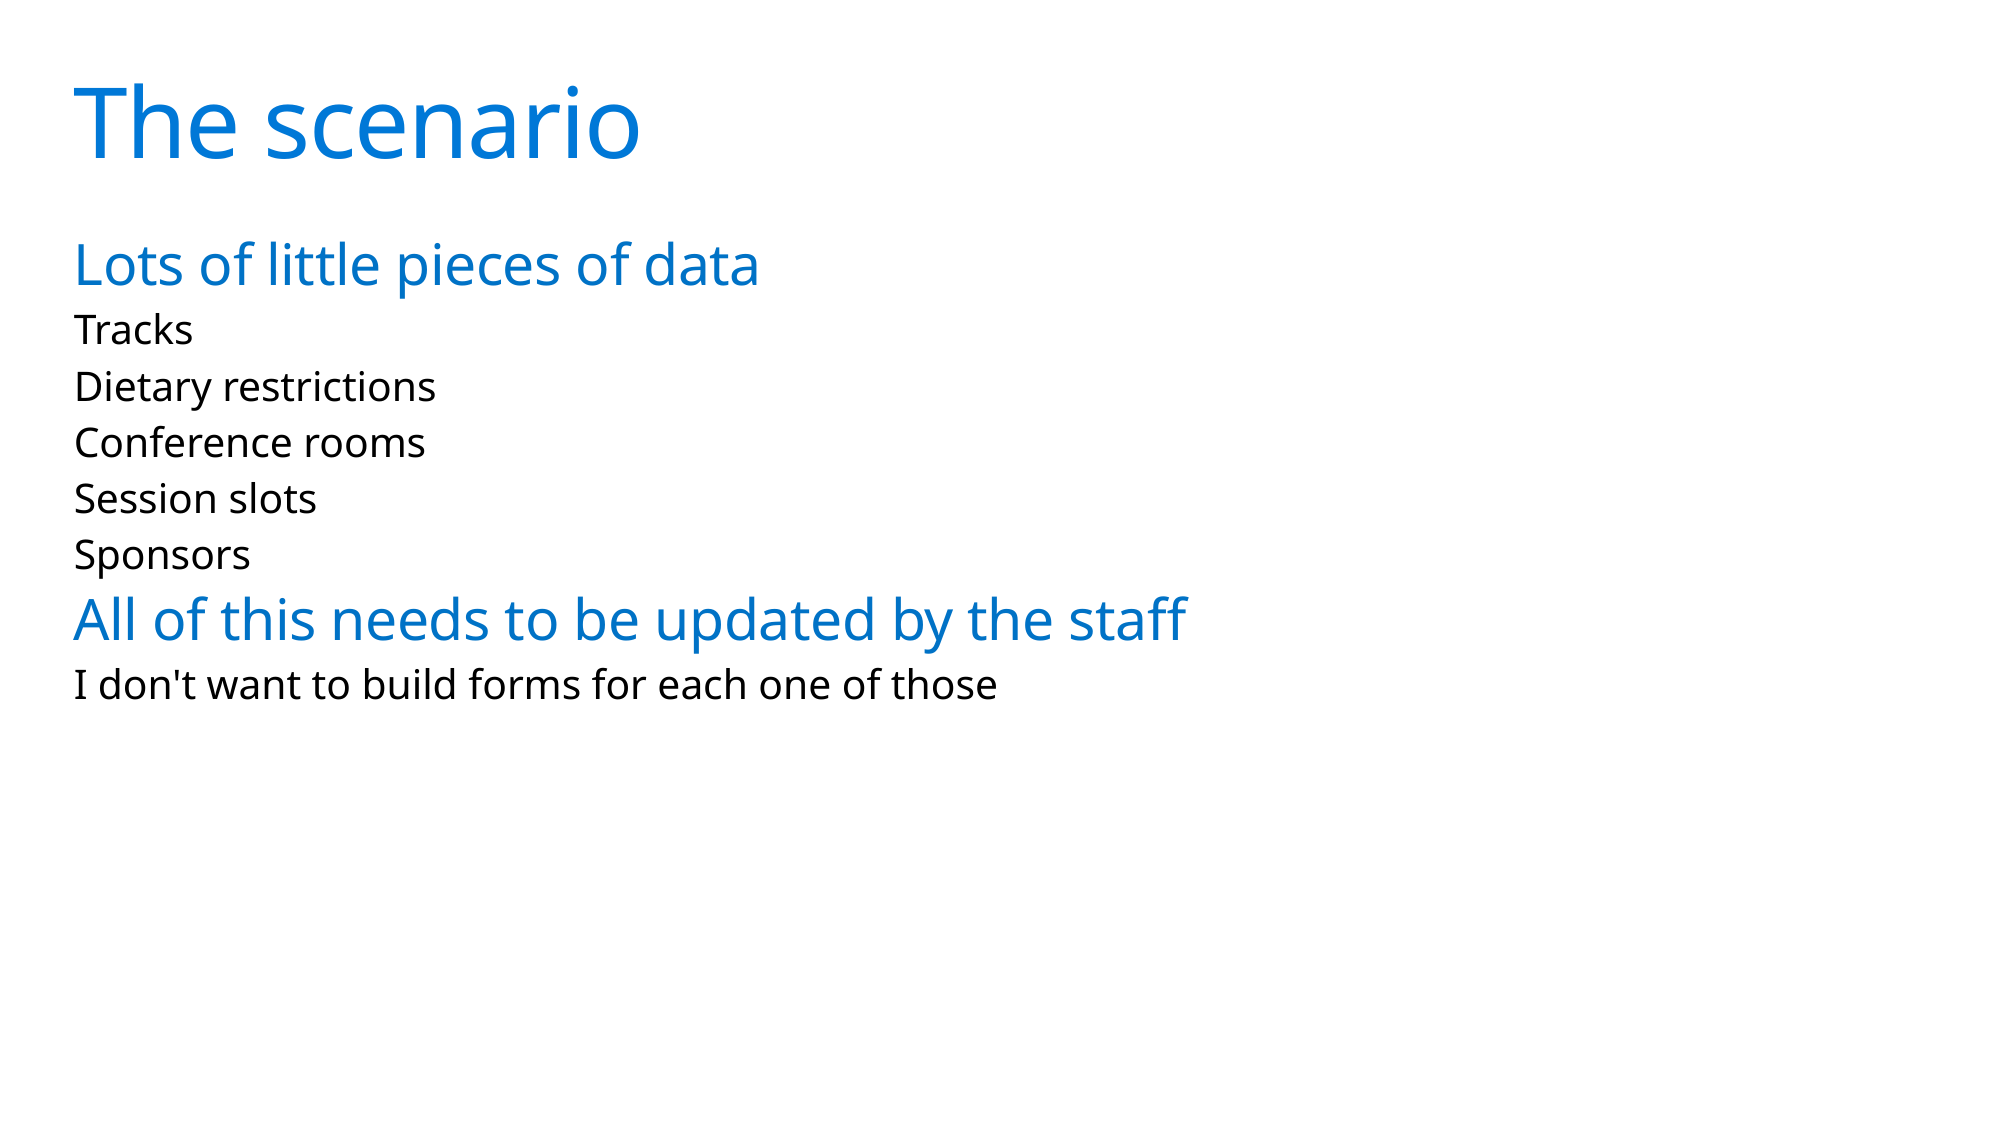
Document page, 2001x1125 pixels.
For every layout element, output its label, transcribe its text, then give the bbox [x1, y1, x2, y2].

list Lots of little pieces of data Tracks Dietary restrictions Conference rooms Session slots Sponsors All of this needs to be updated by the staff I don't want to build forms for each one of those [58, 220, 1942, 750]
title The scenario [58, 58, 1942, 206]
